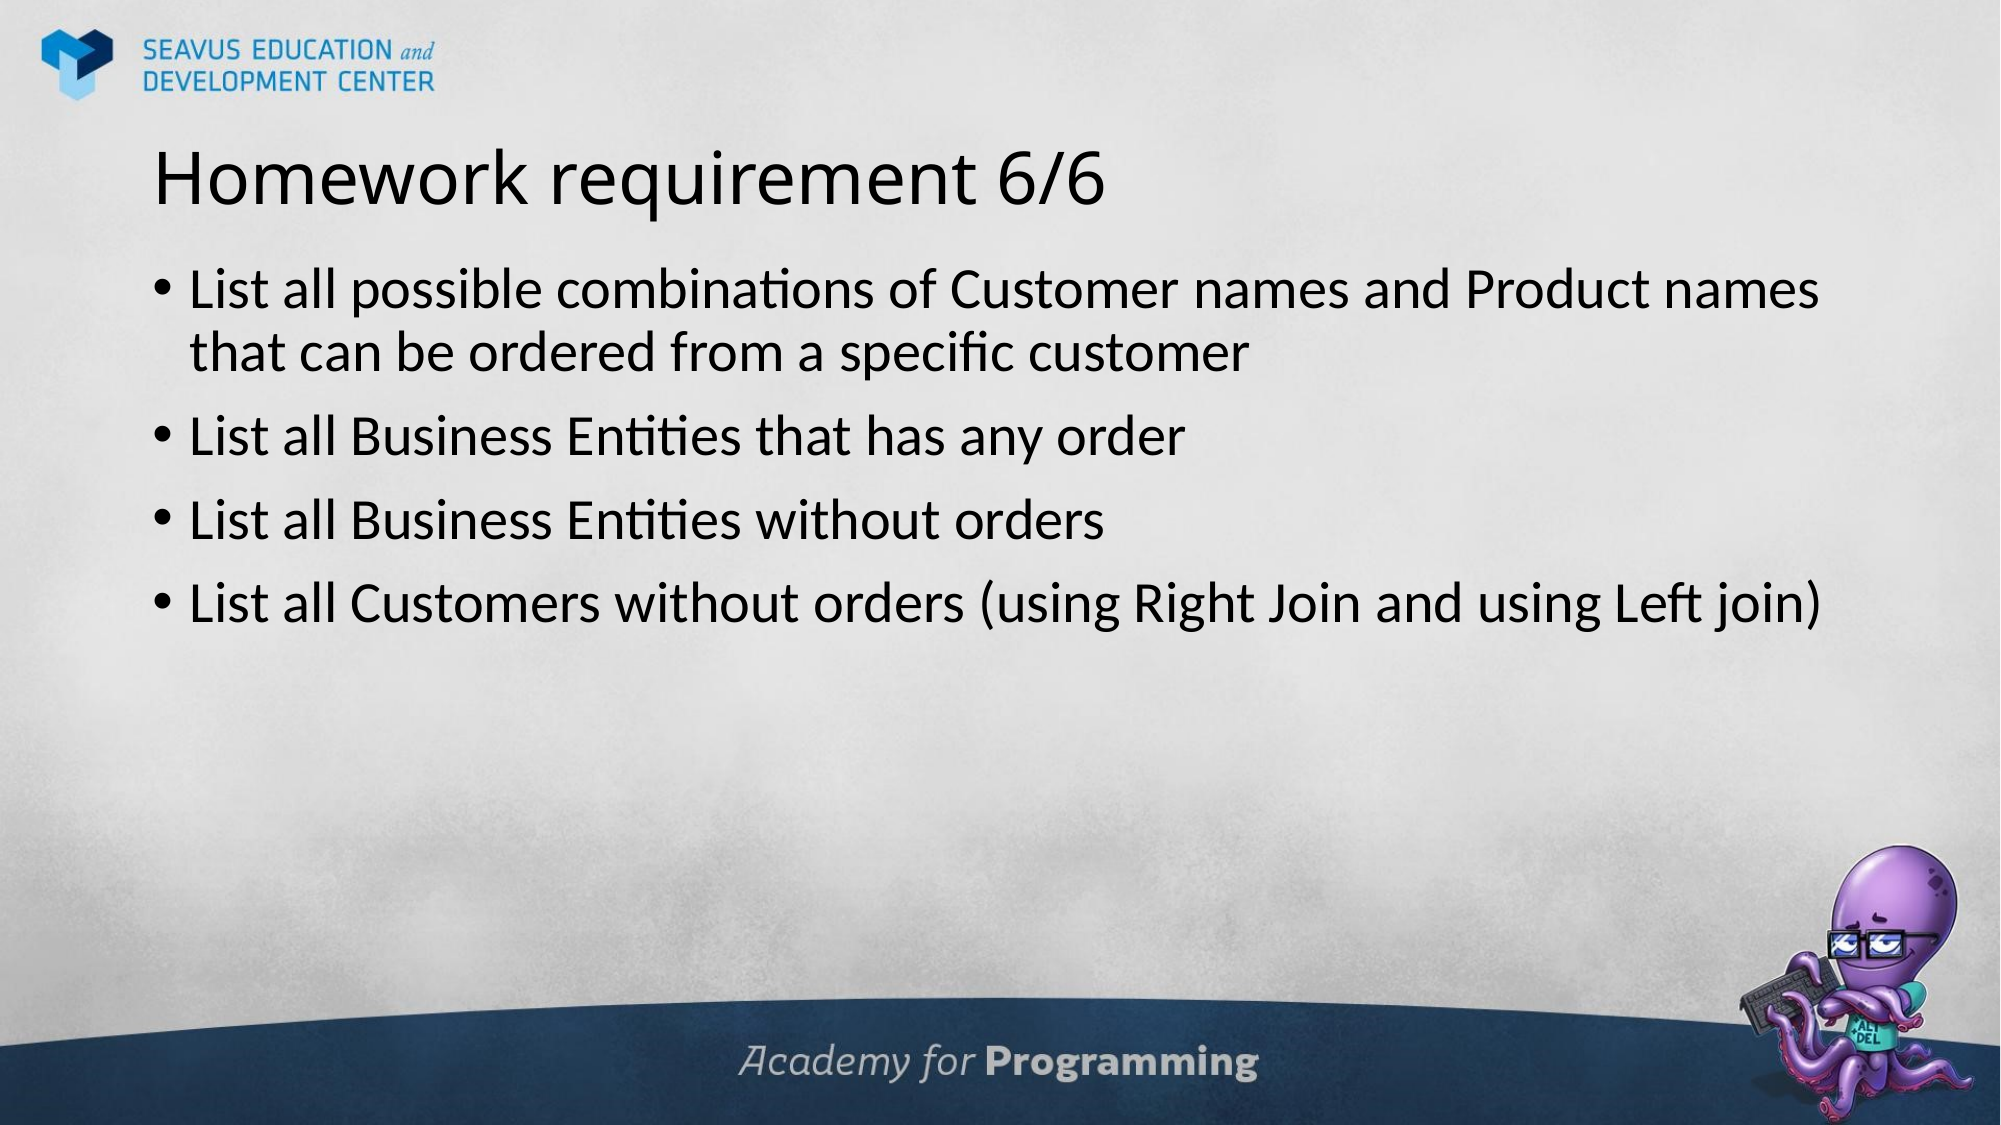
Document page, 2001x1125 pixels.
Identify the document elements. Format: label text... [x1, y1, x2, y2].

picture [0, 0, 2001, 1125]
title Homework requirement 6/6 [137, 111, 1863, 250]
list List all possible combinations of Customer names and Product names that can be ordered from a specific customer List all Business Entities that has any order List all Business Entities without orders List all Customers without orders (using Right Join and using Left join) [137, 250, 1863, 965]
